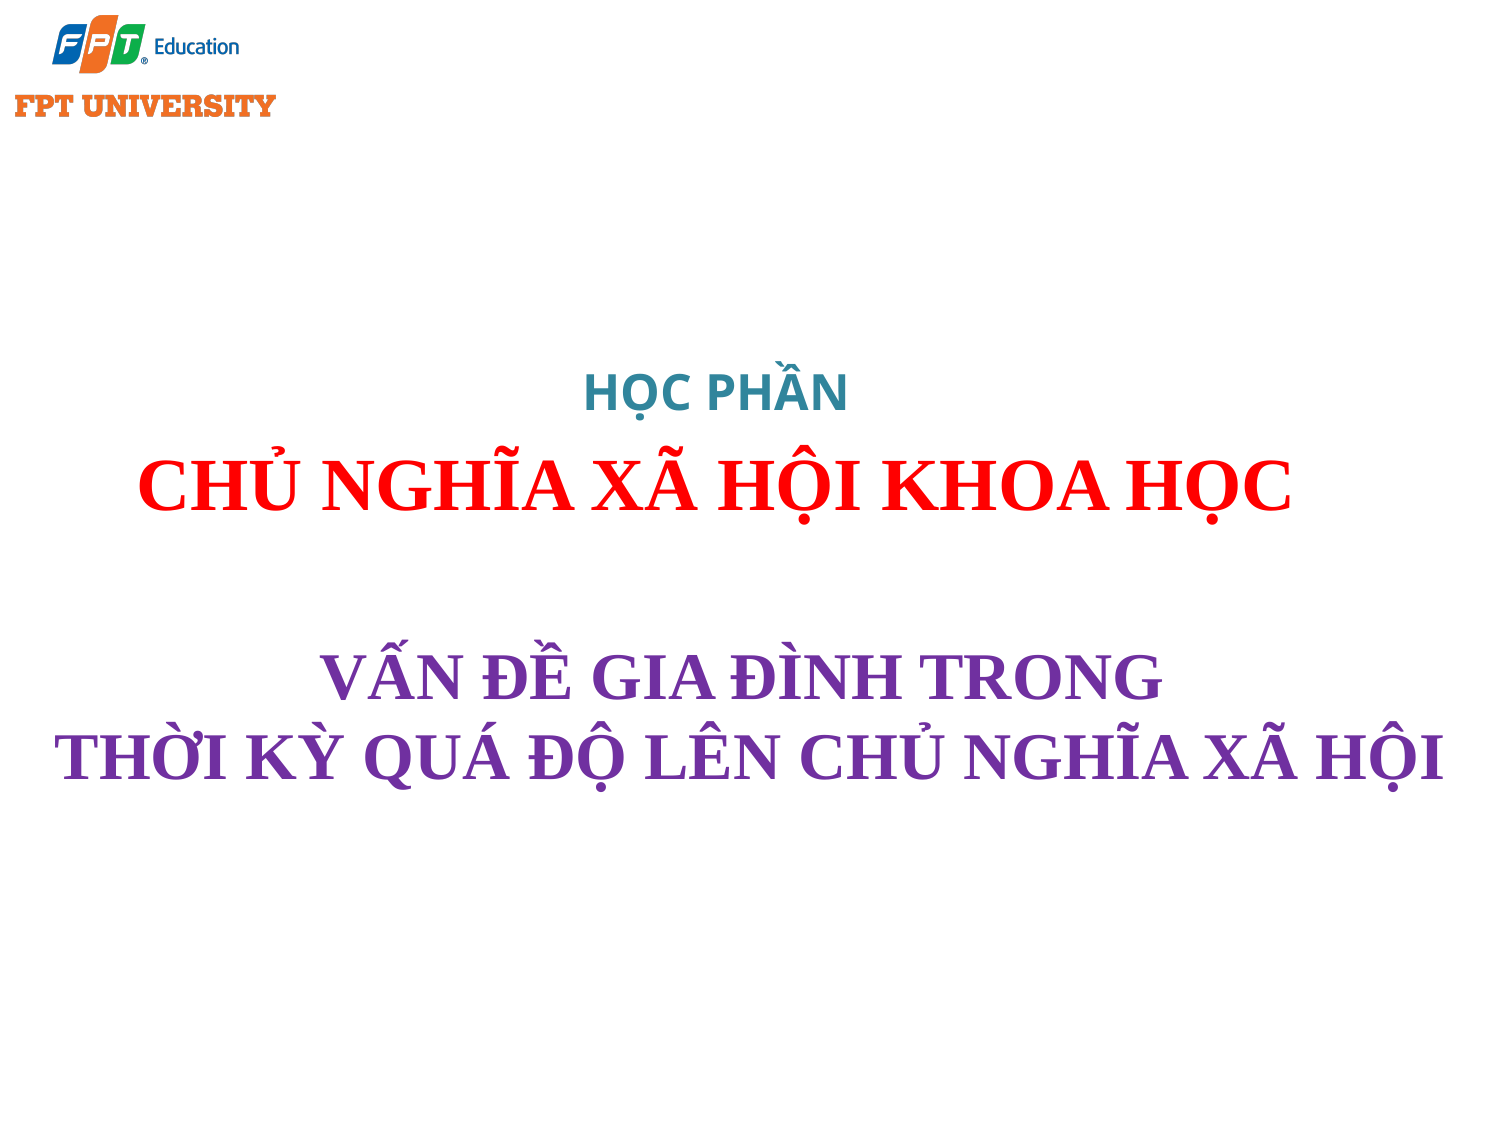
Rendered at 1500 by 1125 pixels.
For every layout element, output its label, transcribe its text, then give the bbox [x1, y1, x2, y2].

text_box VẤN ĐỀ GIA ĐÌNH TRONG THỜI KỲ QUÁ ĐỘ LÊN CHỦ NGHĨA XÃ HỘI [14, 625, 1488, 800]
text_box HỌC PHẦN CHỦ NGHĨA XÃ HỘI KHOA HỌC [23, 359, 1410, 625]
picture [15, 15, 276, 117]
